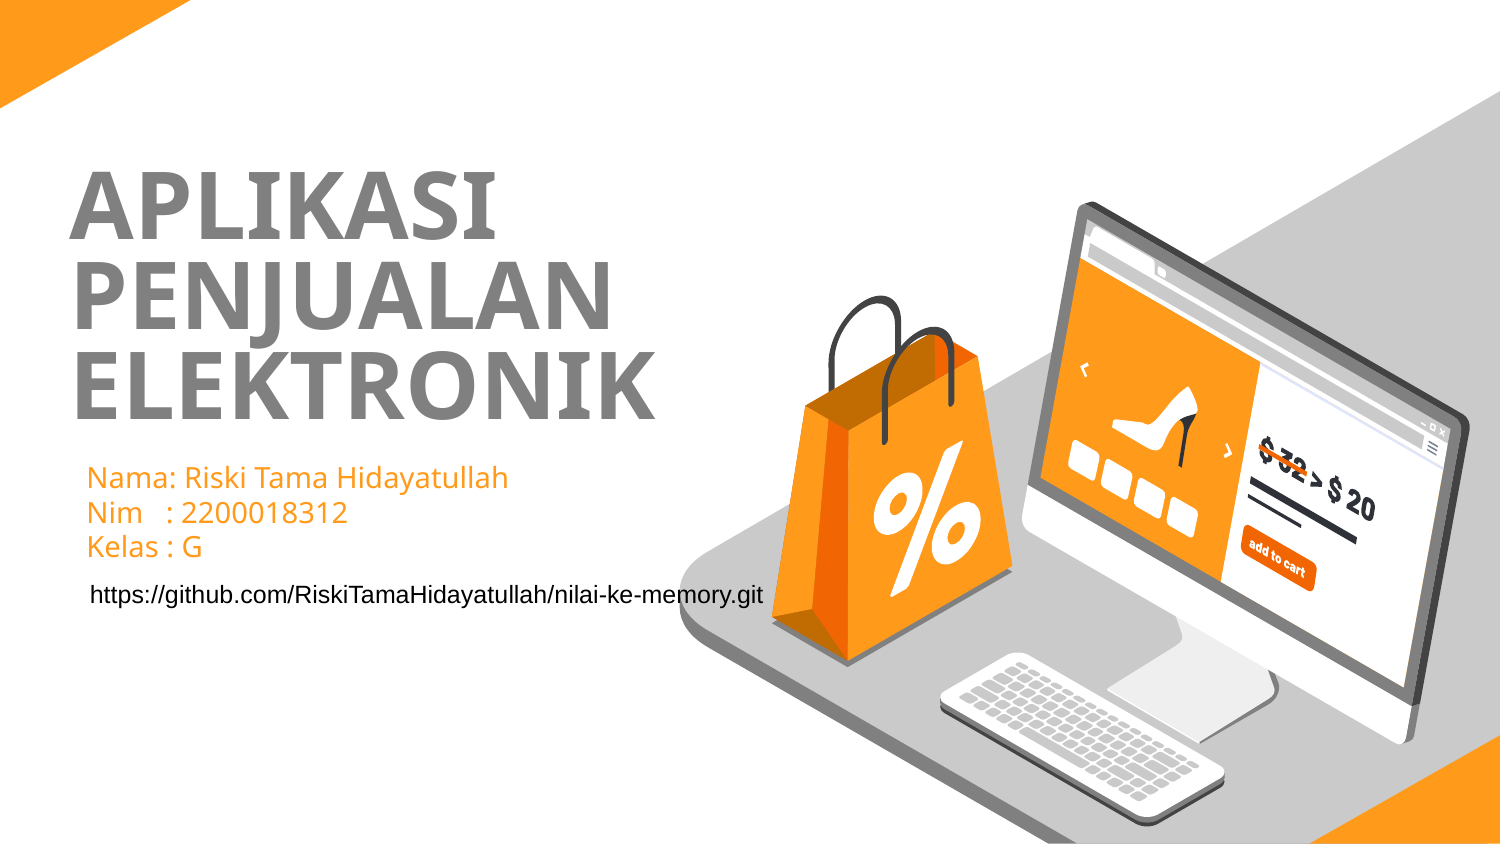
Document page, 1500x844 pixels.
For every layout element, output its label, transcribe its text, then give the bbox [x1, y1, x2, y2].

text_box https://github.com/RiskiTamaHidayatullah/nilai-ke-memory.git [74, 571, 766, 617]
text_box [771, 288, 1013, 668]
title APLIKASI PENJUALAN ELEKTRONIK [54, 132, 786, 453]
subtitle Nama: Riski Tama Hidayatullah Nim : 2200018312 Kelas : G [71, 444, 624, 578]
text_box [938, 201, 1471, 827]
